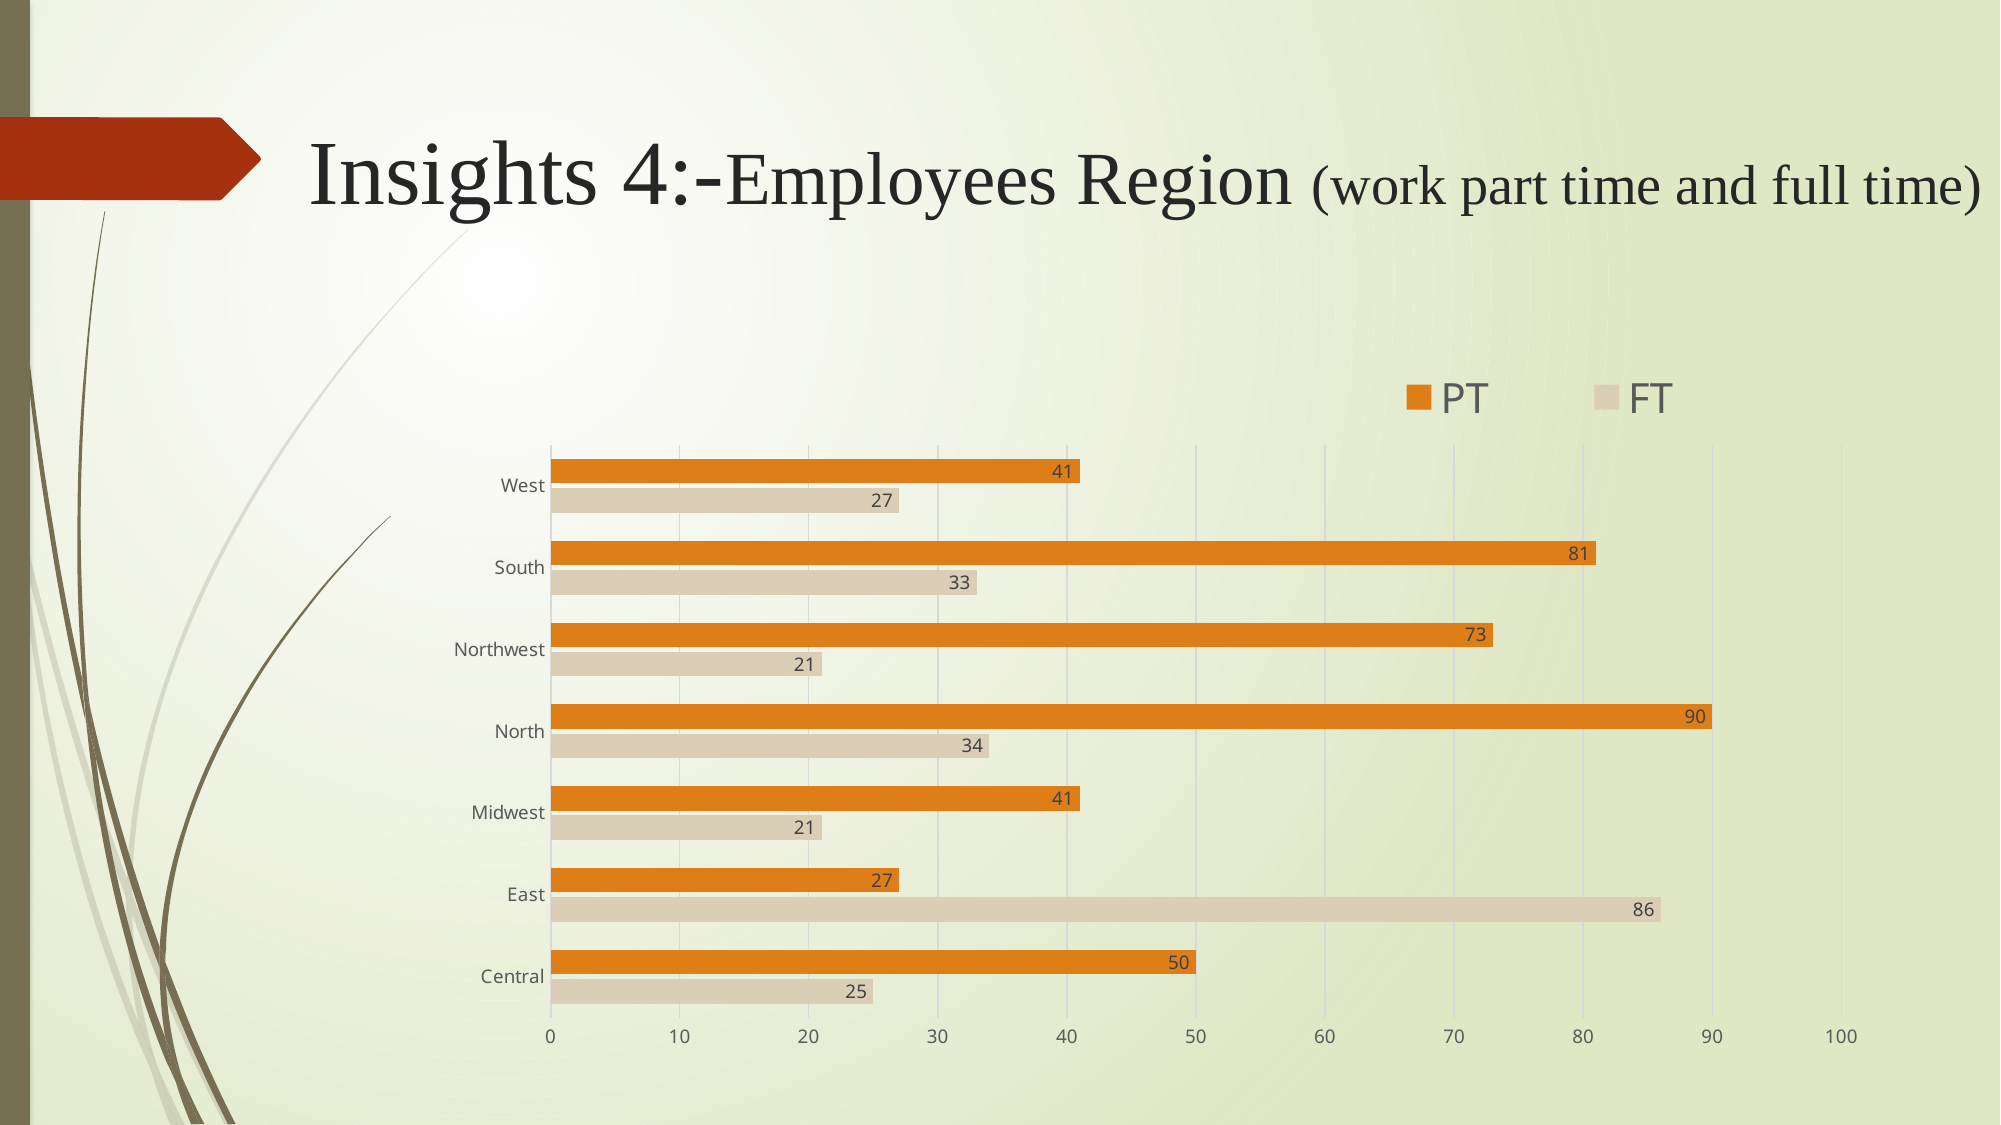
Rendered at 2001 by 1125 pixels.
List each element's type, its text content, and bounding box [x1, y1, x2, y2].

title Insights 4:-Employees Region (work part time and full time) [293, 105, 2000, 316]
chart [424, 344, 1888, 1065]
